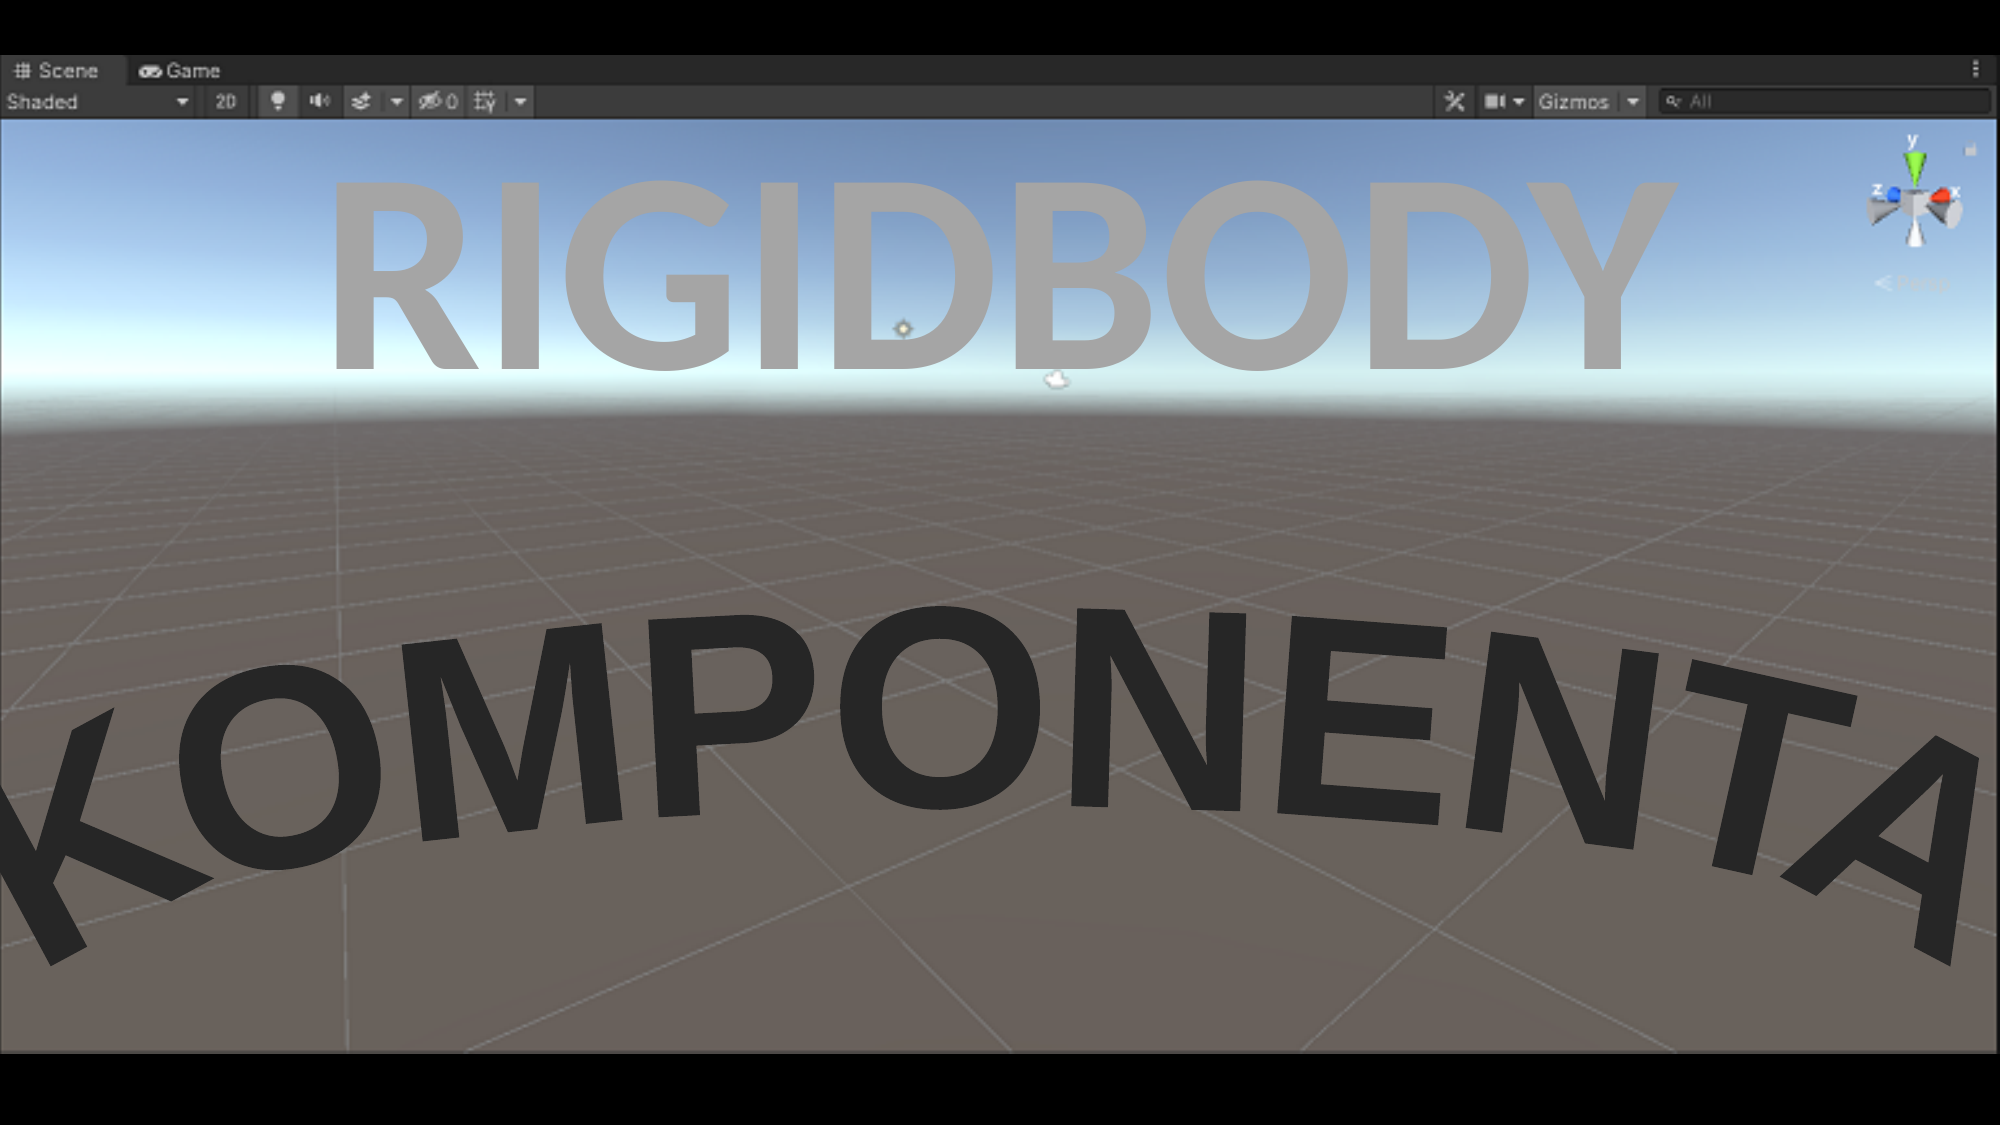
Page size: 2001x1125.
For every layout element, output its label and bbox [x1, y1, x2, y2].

picture [0, 55, 2000, 1054]
